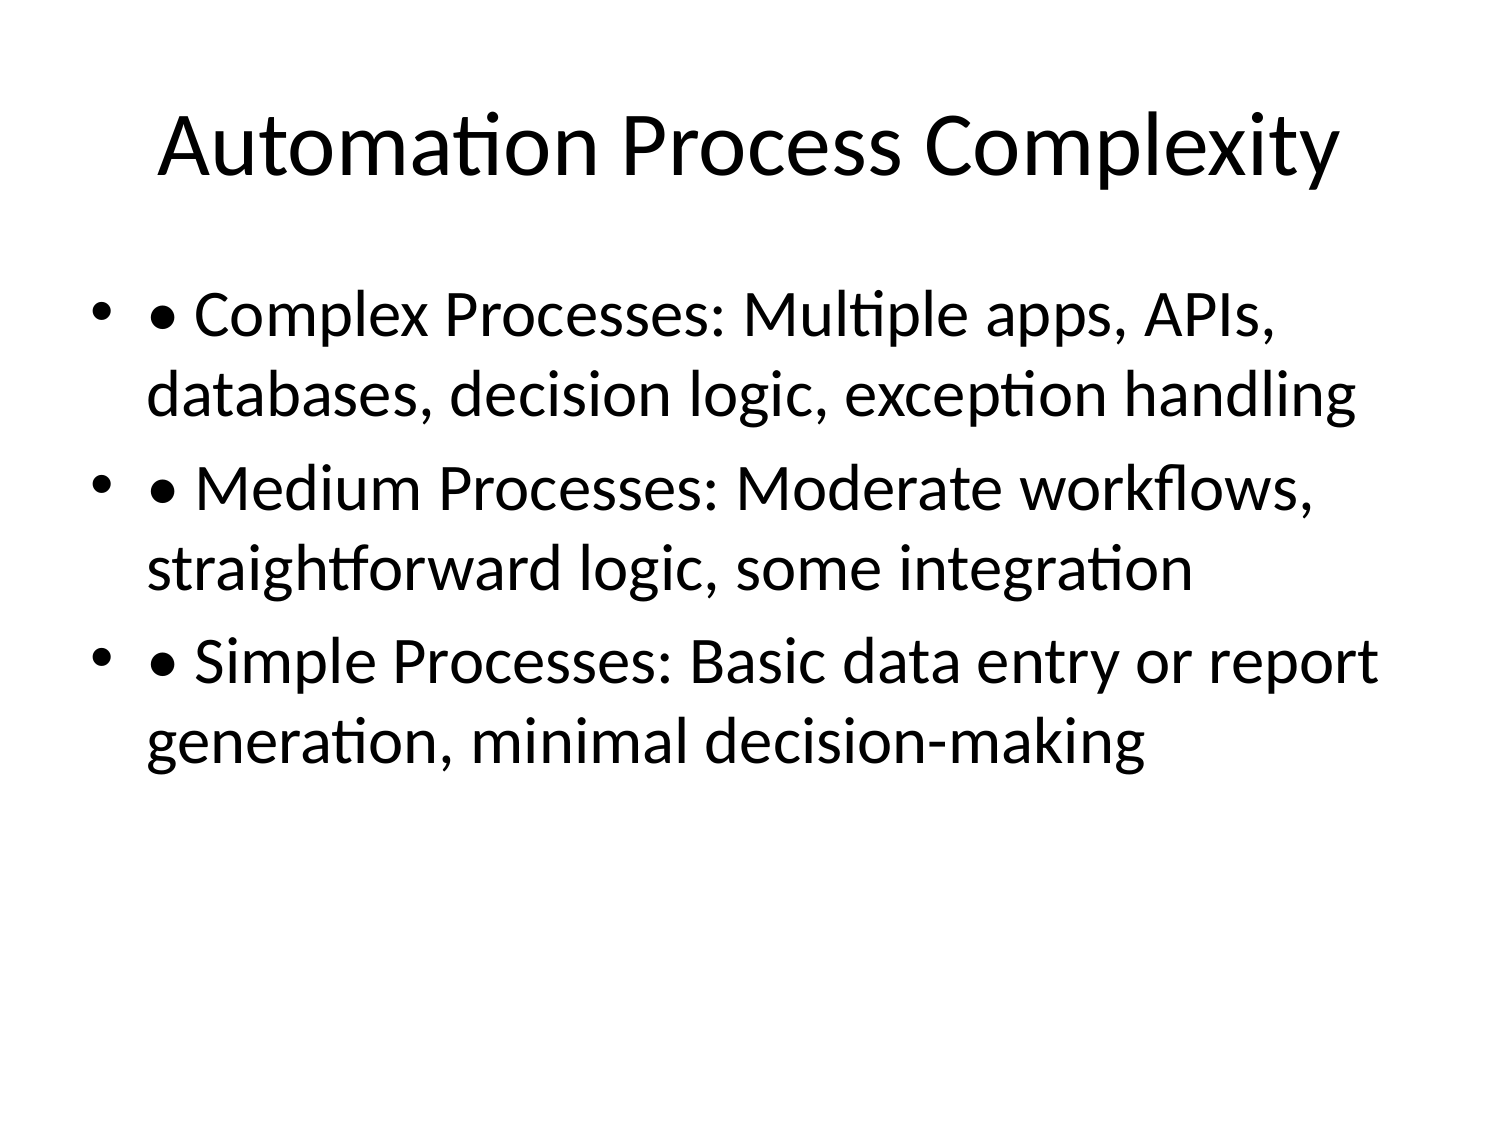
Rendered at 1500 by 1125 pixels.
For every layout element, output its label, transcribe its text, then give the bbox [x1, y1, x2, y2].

title Automation Process Complexity [75, 45, 1425, 233]
list • Complex Processes: Multiple apps, APIs, databases, decision logic, exception handling • Medium Processes: Moderate workflows, straightforward logic, some integration • Simple Processes: Basic data entry or report generation, minimal decision-making [75, 262, 1425, 1005]
